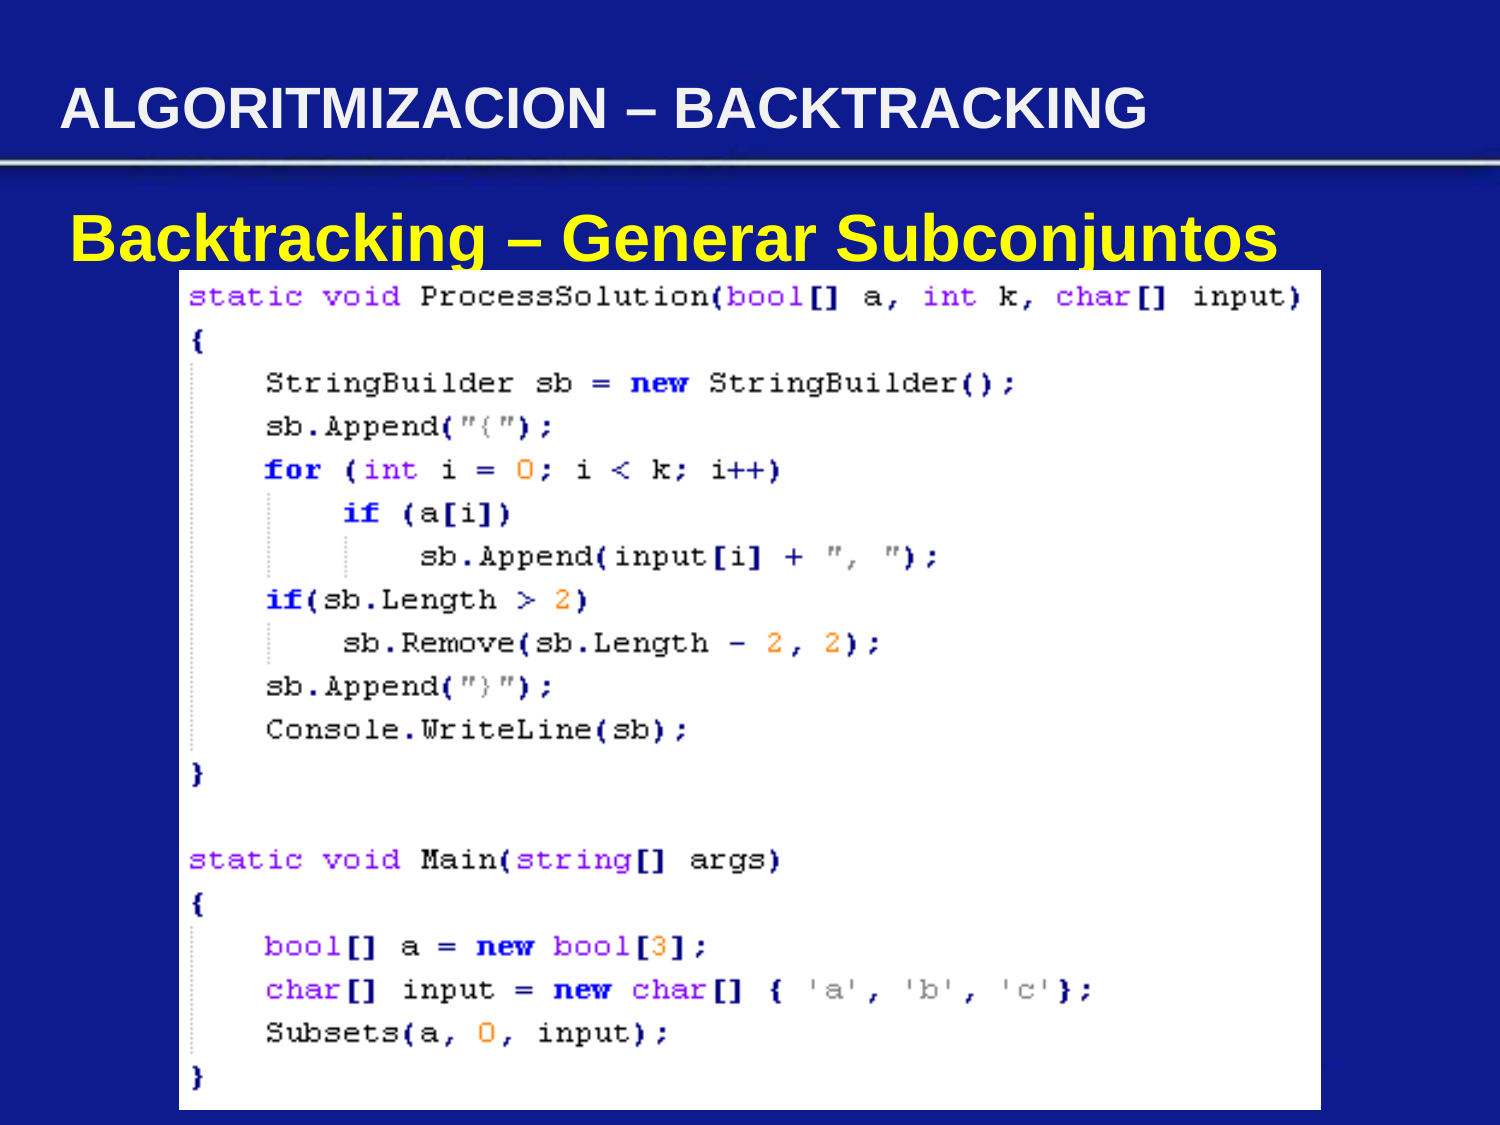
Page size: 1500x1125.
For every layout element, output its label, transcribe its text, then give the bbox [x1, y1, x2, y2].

picture [0, 0, 1500, 1125]
text_box ALGORITMIZACION – BACKTRACKING [44, 62, 1164, 148]
text_box Backtracking – Generar Subconjuntos [55, 187, 1297, 283]
